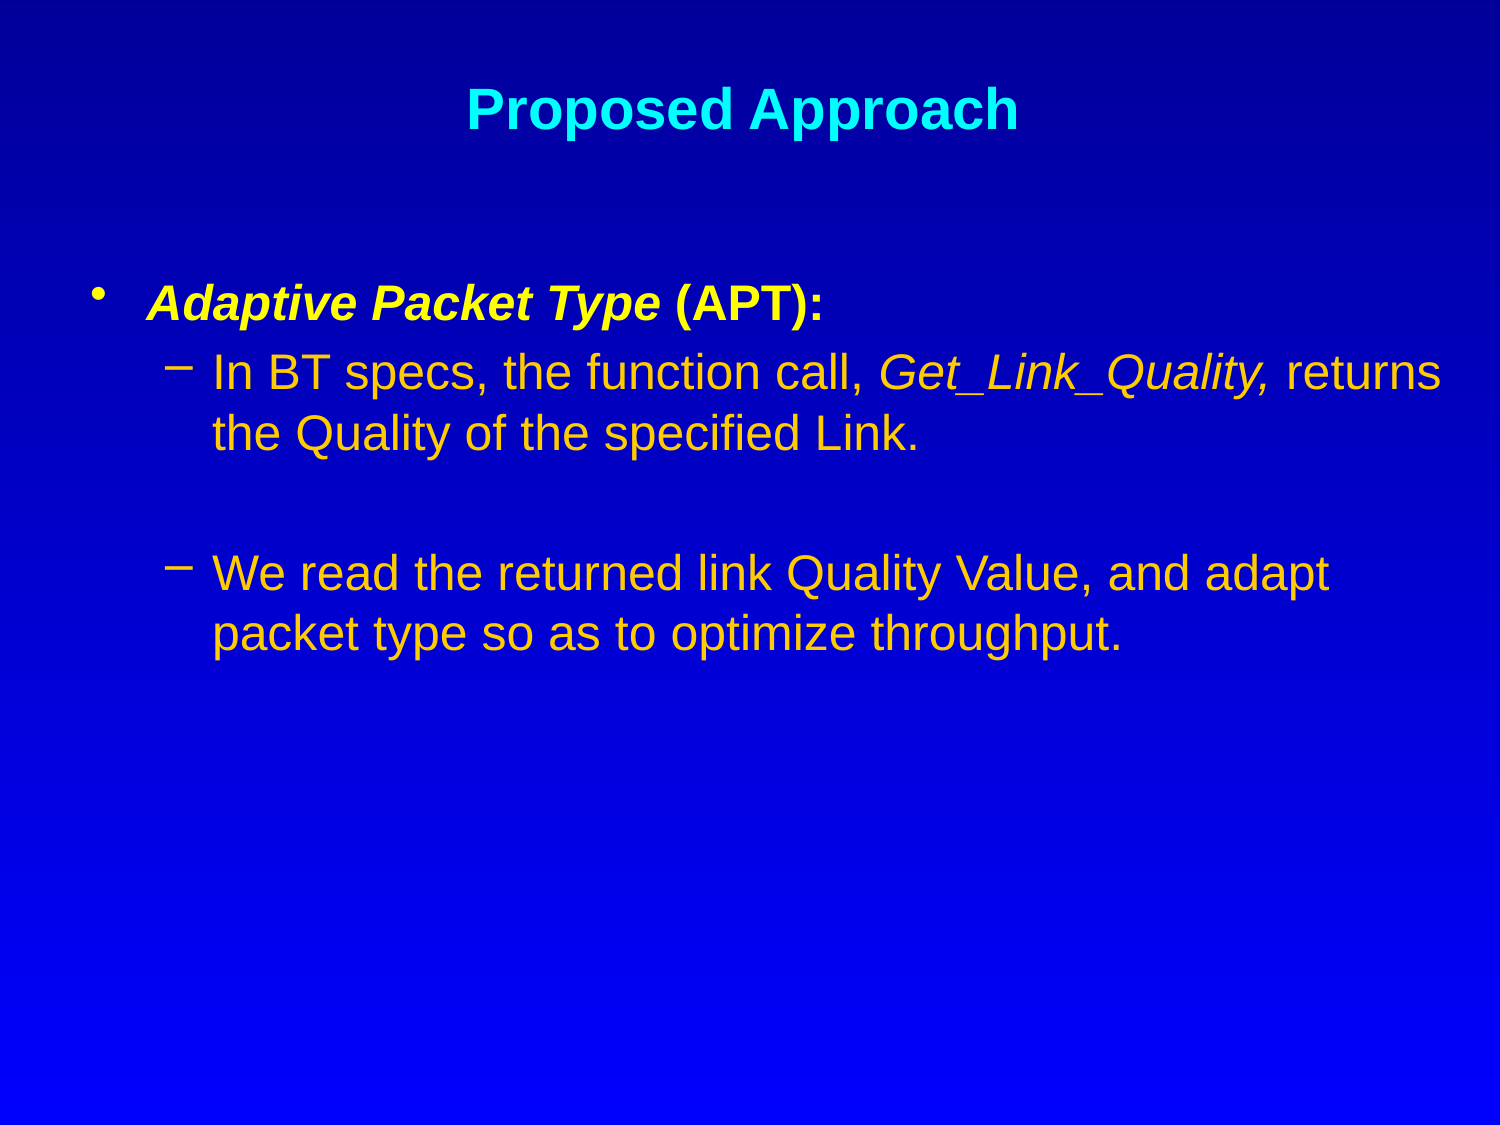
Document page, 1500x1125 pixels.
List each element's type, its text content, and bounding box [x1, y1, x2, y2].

title Proposed Approach [162, 62, 1326, 151]
list Adaptive Packet Type (APT): In BT specs, the function call, Get_Link_Quality, returns the Quality of the specified Link. We read the returned link Quality Value, and adapt packet type so as to optimize throughput. [74, 262, 1476, 1088]
